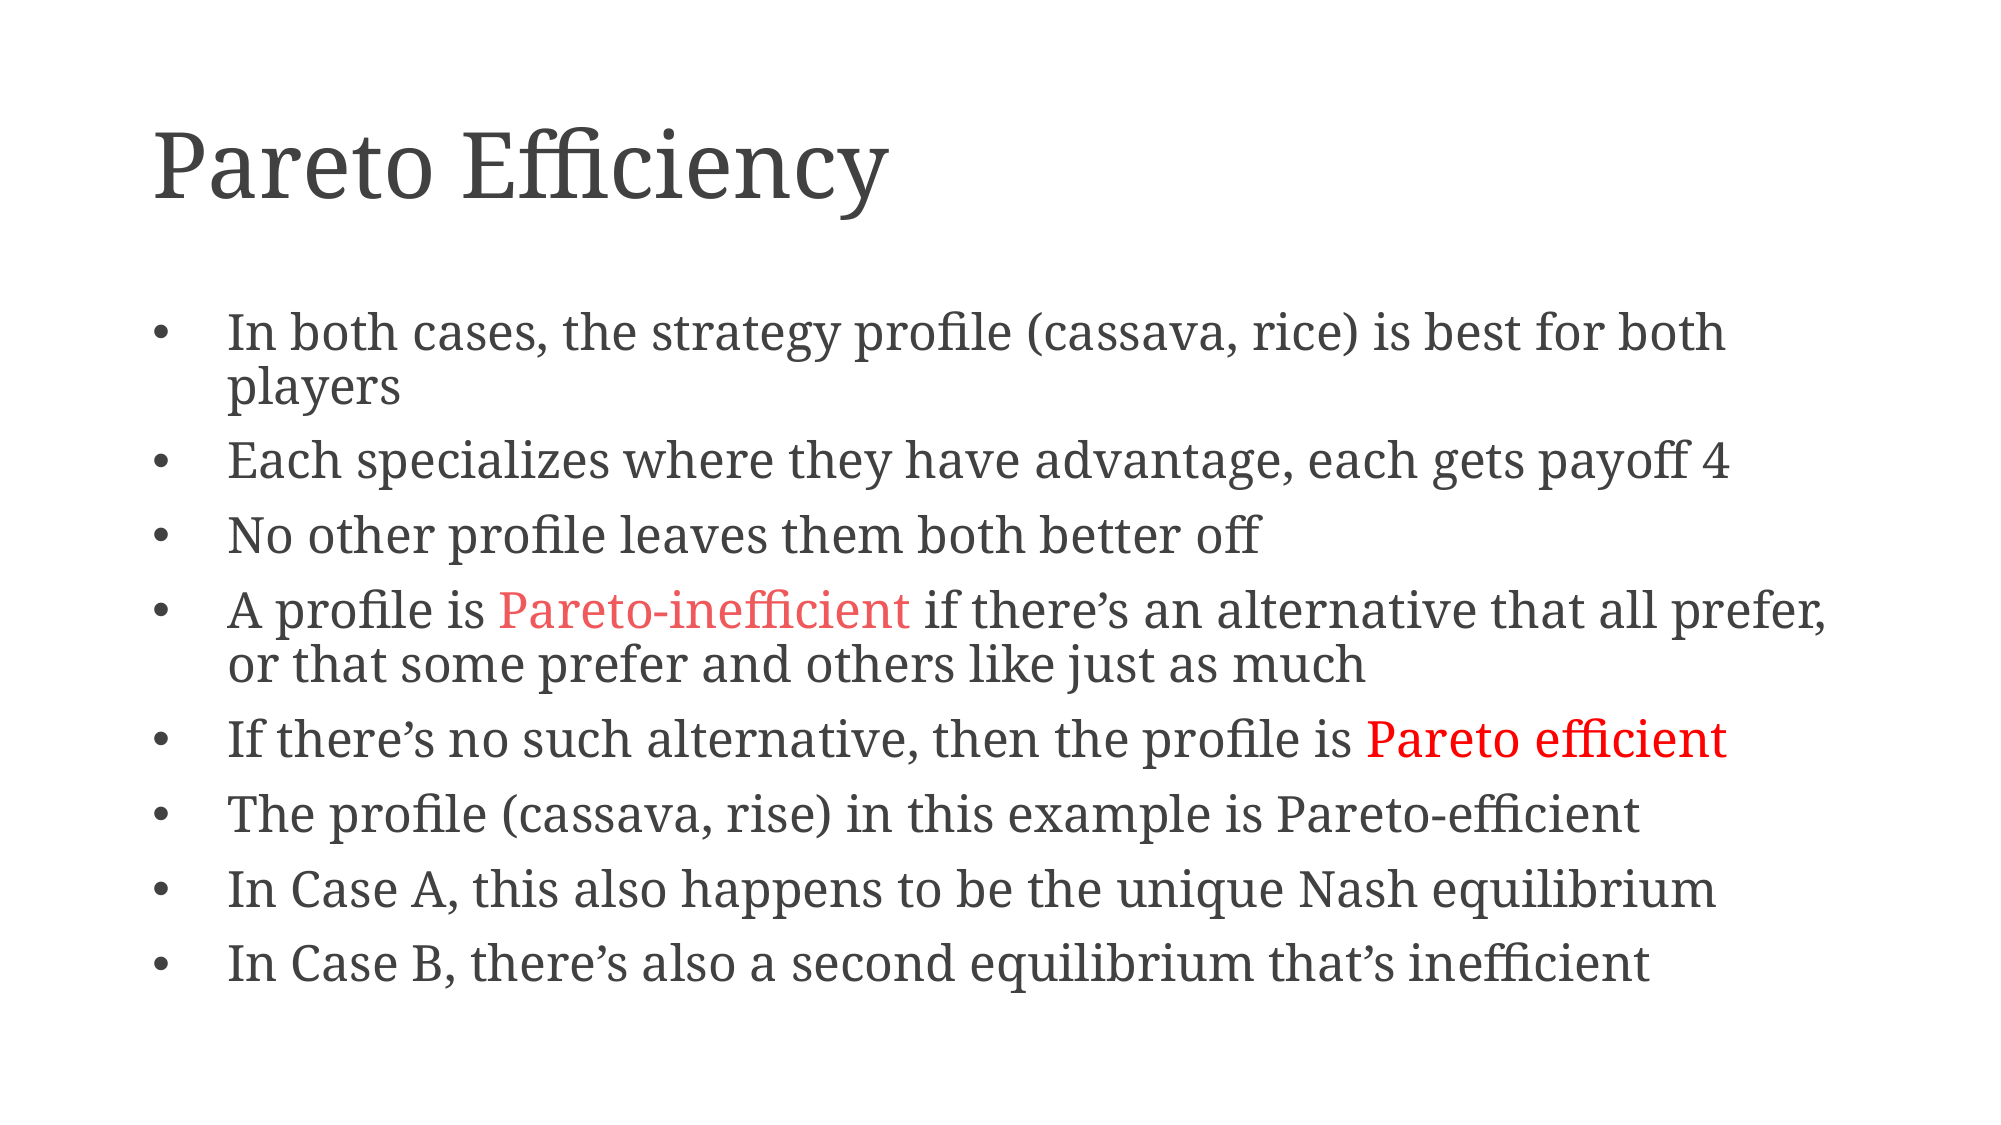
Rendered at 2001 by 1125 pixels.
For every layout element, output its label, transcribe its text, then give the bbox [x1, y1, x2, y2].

title Pareto Efficiency [137, 59, 1863, 278]
list In both cases, the strategy profile (cassava, rice) is best for both players Each specializes where they have advantage, each gets payoff 4 No other profile leaves them both better off A profile is Pareto-inefficient if there’s an alternative that all prefer, or that some prefer and others like just as much If there’s no such alternative, then the profile is Pareto efficient The profile (cassava, rise) in this example is Pareto-efficient In Case A, this also happens to be the unique Nash equilibrium In Case B, there’s also a second equilibrium that’s inefficient [137, 299, 1863, 1014]
